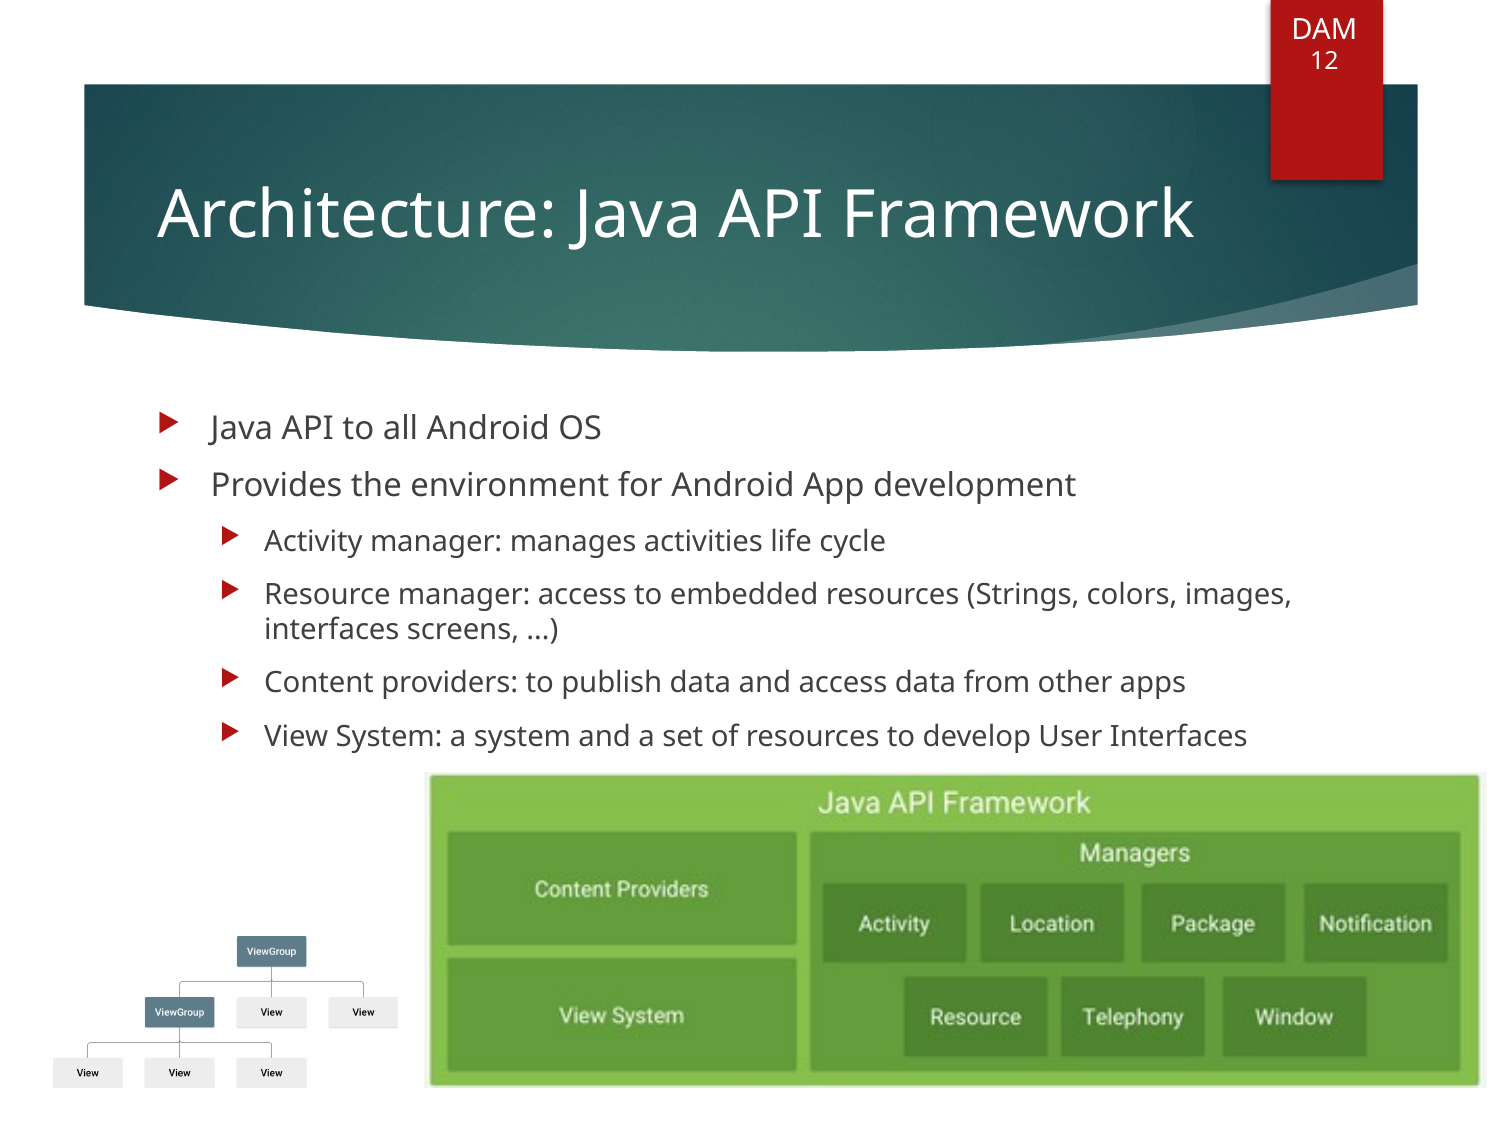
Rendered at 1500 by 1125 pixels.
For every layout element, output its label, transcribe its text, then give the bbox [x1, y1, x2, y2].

slide_number DAM 12 [1259, 1, 1390, 87]
text_box [424, 772, 1487, 1088]
picture [53, 936, 398, 1088]
title Architecture: Java API Framework [142, 152, 1275, 269]
list Java API to all Android OS Provides the environment for Android App development Activity manager: manages activities life cycle Resource manager: access to embedded resources (Strings, colors, images, interfaces screens, …) Content providers: to publish data and access data from other apps View System: a system and a set of resources to develop User Interfaces [142, 398, 1390, 764]
